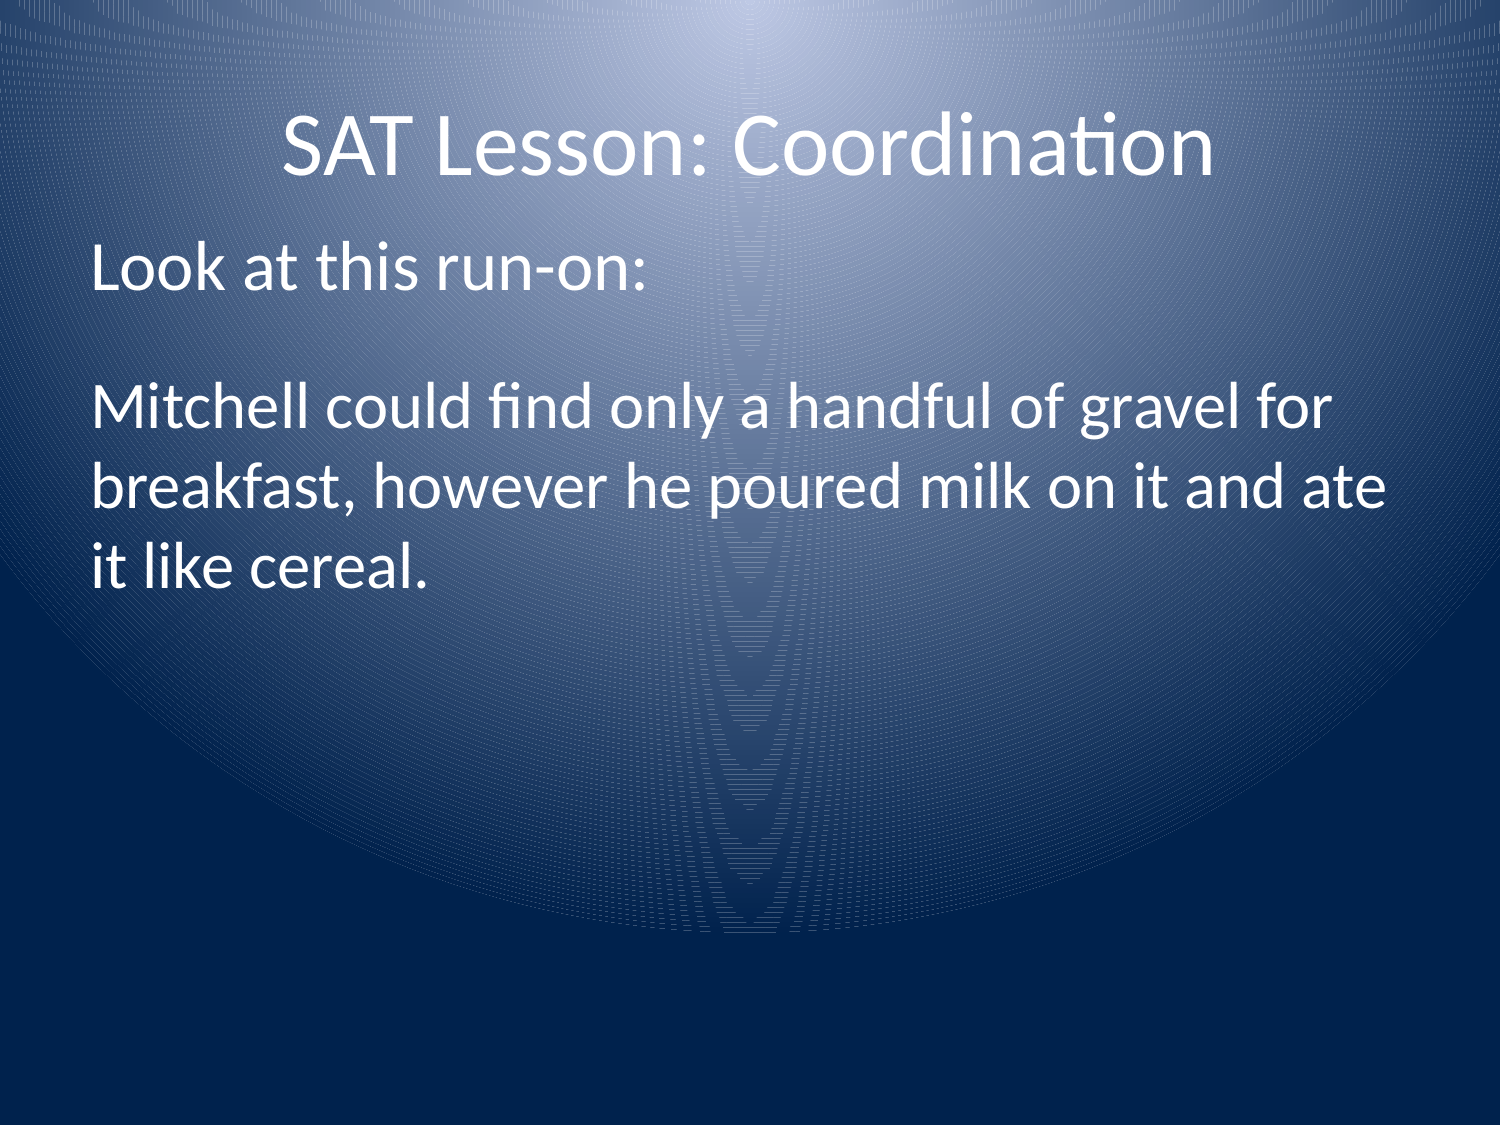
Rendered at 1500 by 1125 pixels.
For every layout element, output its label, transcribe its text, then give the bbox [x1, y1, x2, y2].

list Look at this run-on: Mitchell could find only a handful of gravel for breakfast, however he poured milk on it and ate it like cereal. [74, 212, 1426, 1043]
title SAT Lesson: Coordination [74, 44, 1426, 212]
